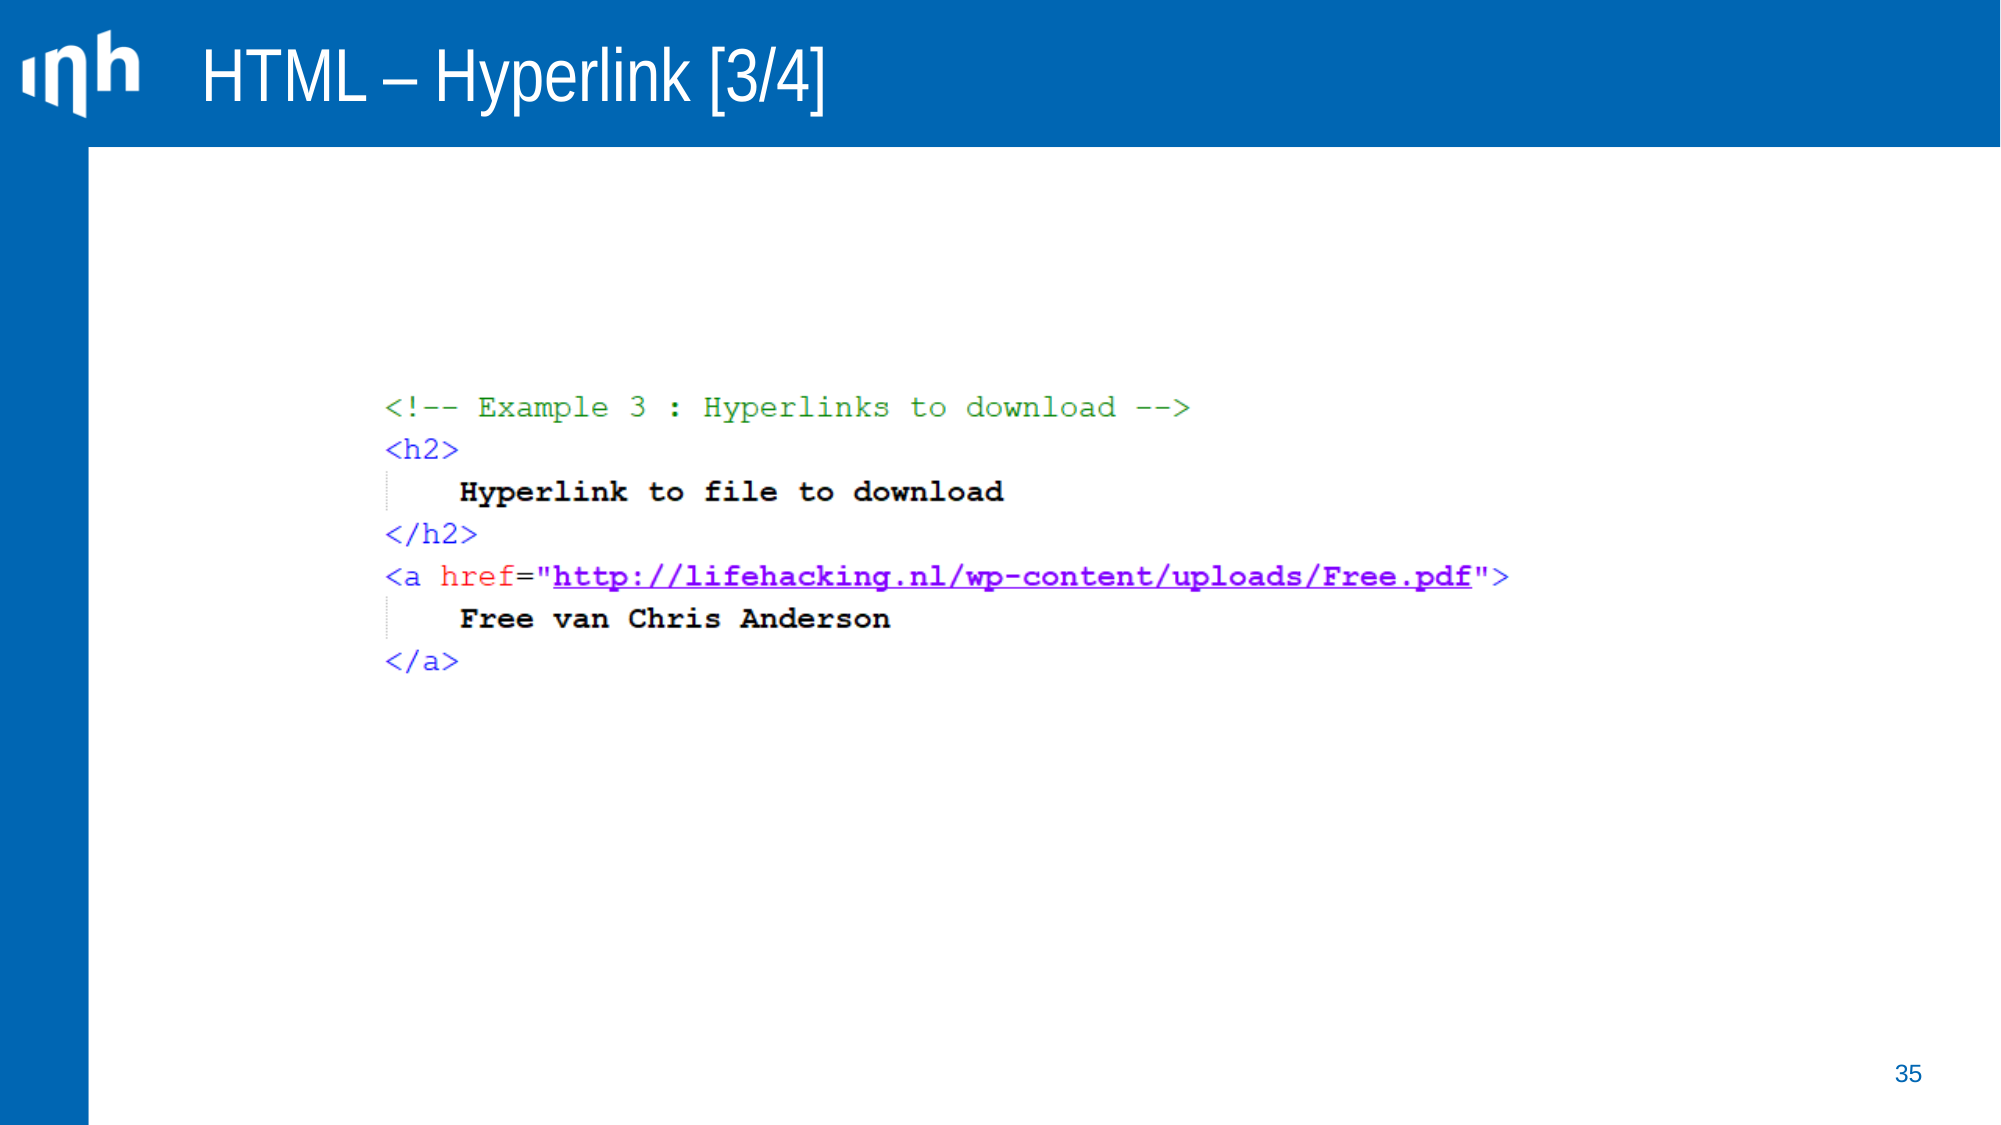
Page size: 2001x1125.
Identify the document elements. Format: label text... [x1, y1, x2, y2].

picture [0, 0, 2001, 1125]
text_box HTML – Hyperlink [3/4] [186, 18, 1686, 125]
text_box 35 [1782, 1042, 1938, 1103]
